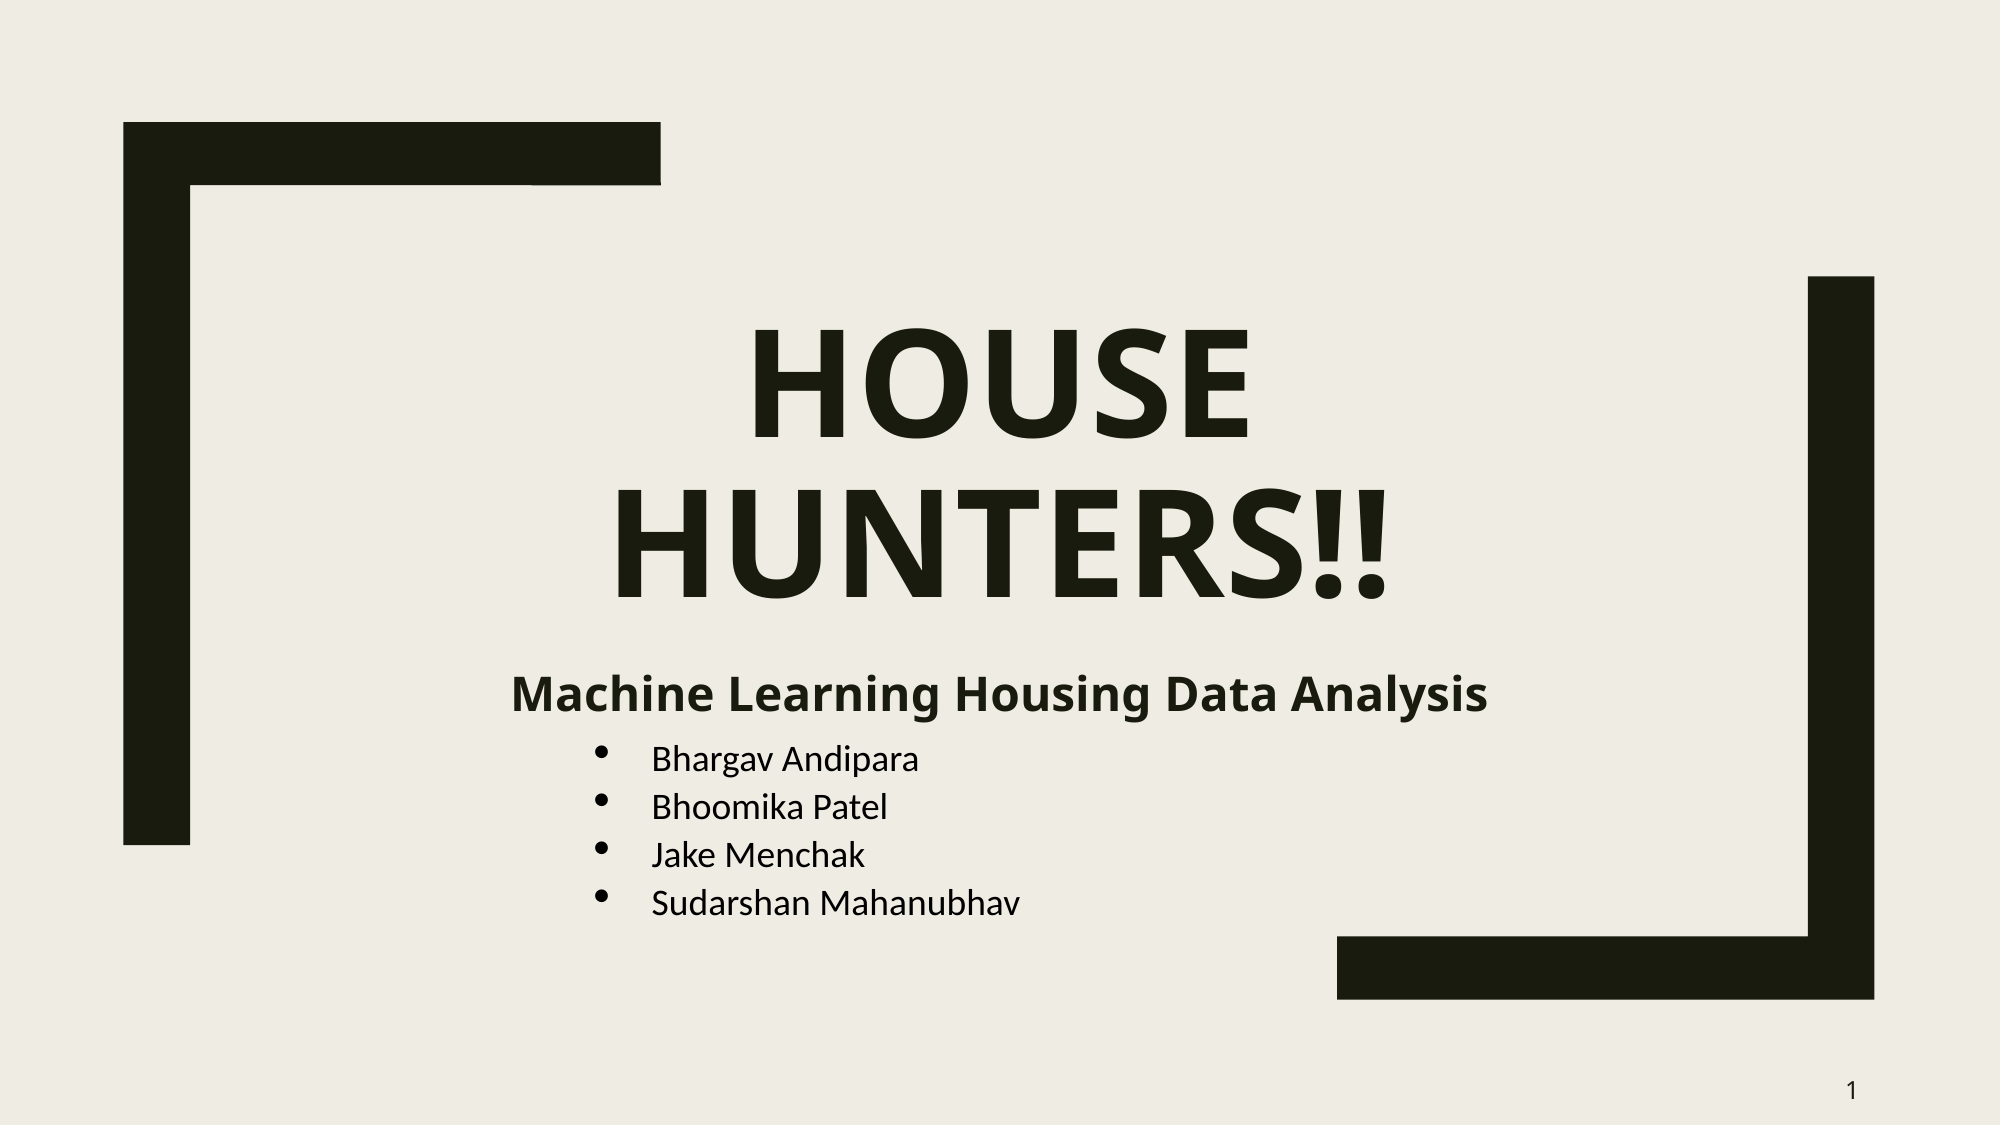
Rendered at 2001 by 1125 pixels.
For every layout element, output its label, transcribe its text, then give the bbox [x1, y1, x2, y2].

slide_number 1 [1612, 1058, 1875, 1125]
title House Hunters!! [314, 293, 1686, 638]
subtitle Machine Learning Housing Data Analysis [439, 649, 1561, 828]
text_box Bhargav Andipara Bhoomika Patel Jake Menchak Sudarshan Mahanubhav [580, 723, 1058, 931]
